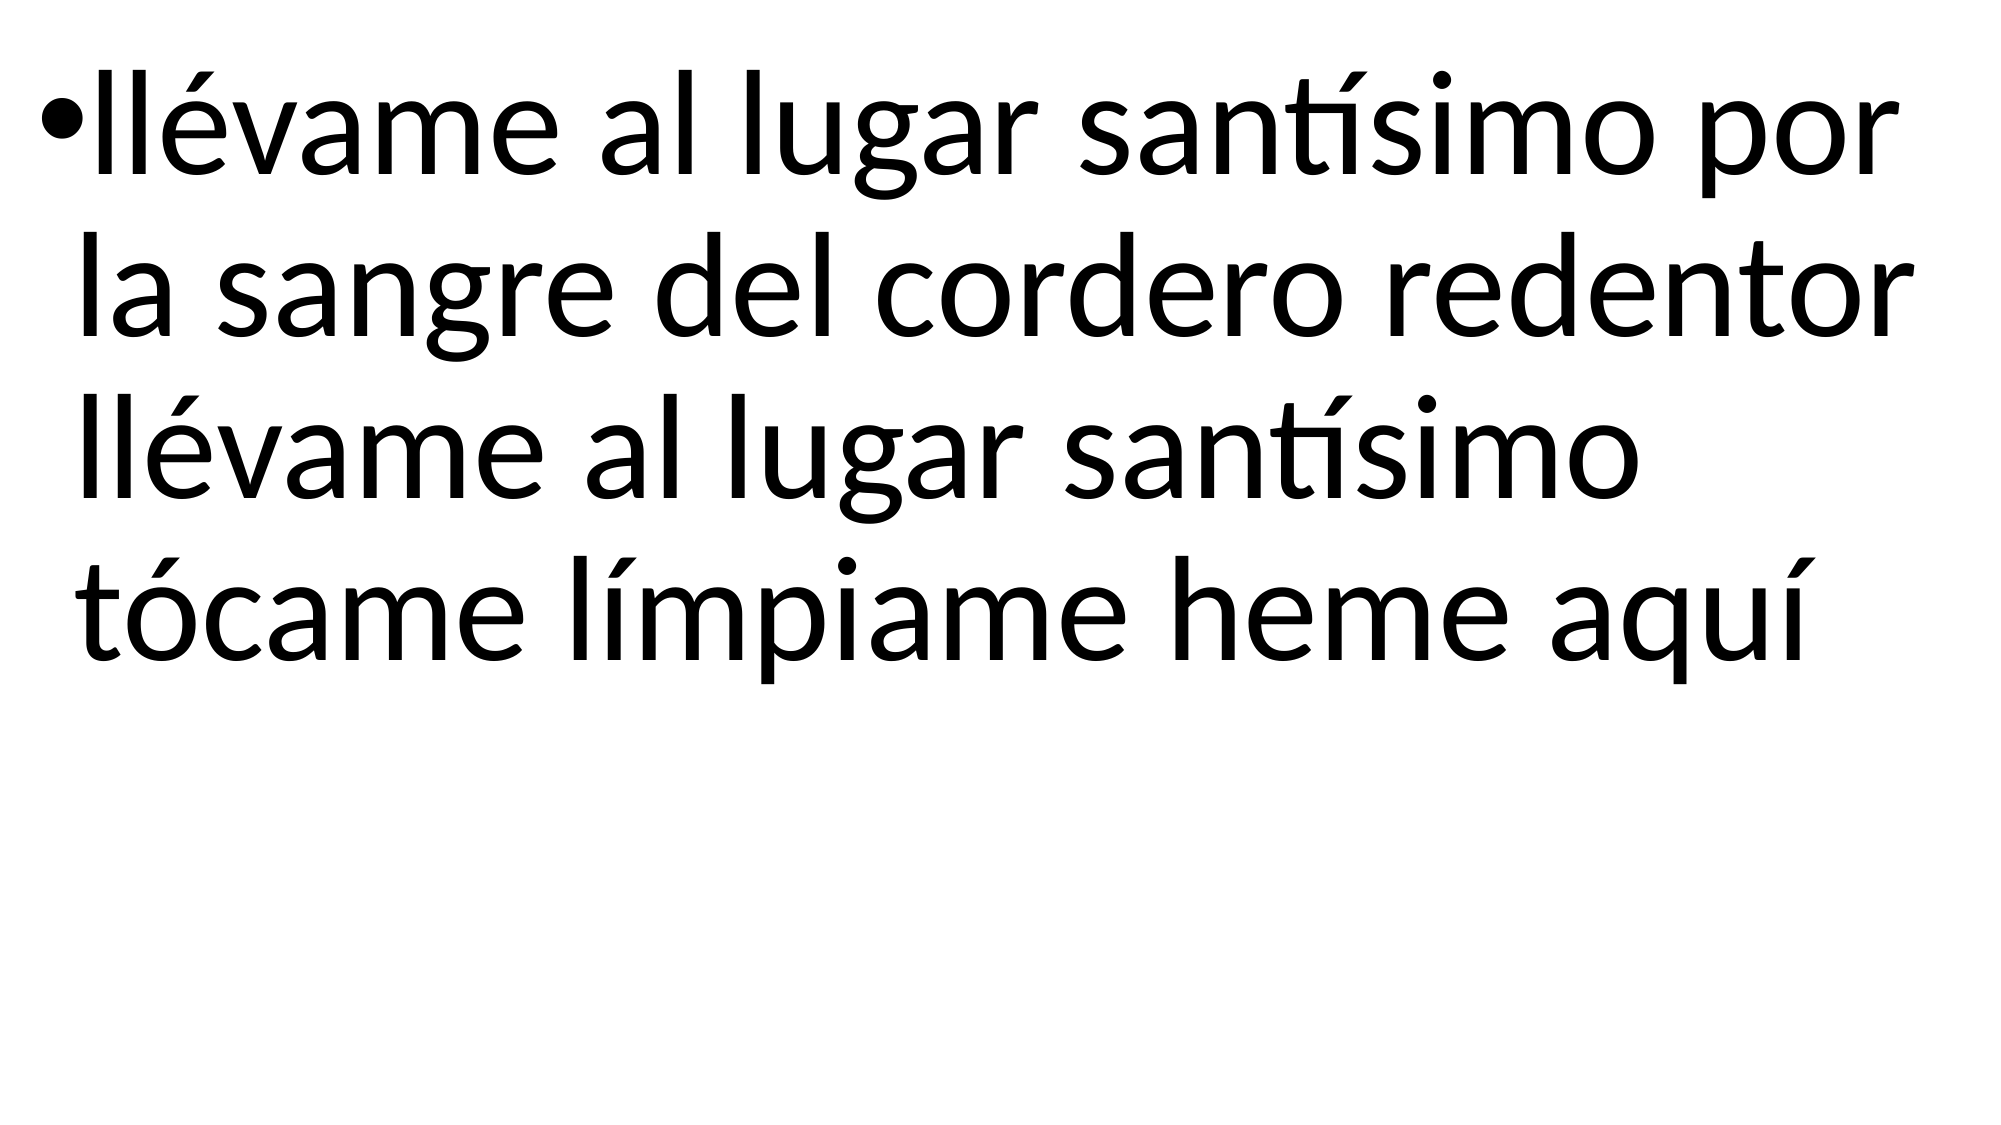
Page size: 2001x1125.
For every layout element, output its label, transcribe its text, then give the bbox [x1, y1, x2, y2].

list llévame al lugar santísimo por la sangre del cordero redentor llévame al lugar santísimo tócame límpiame heme aquí [21, 37, 1970, 1073]
